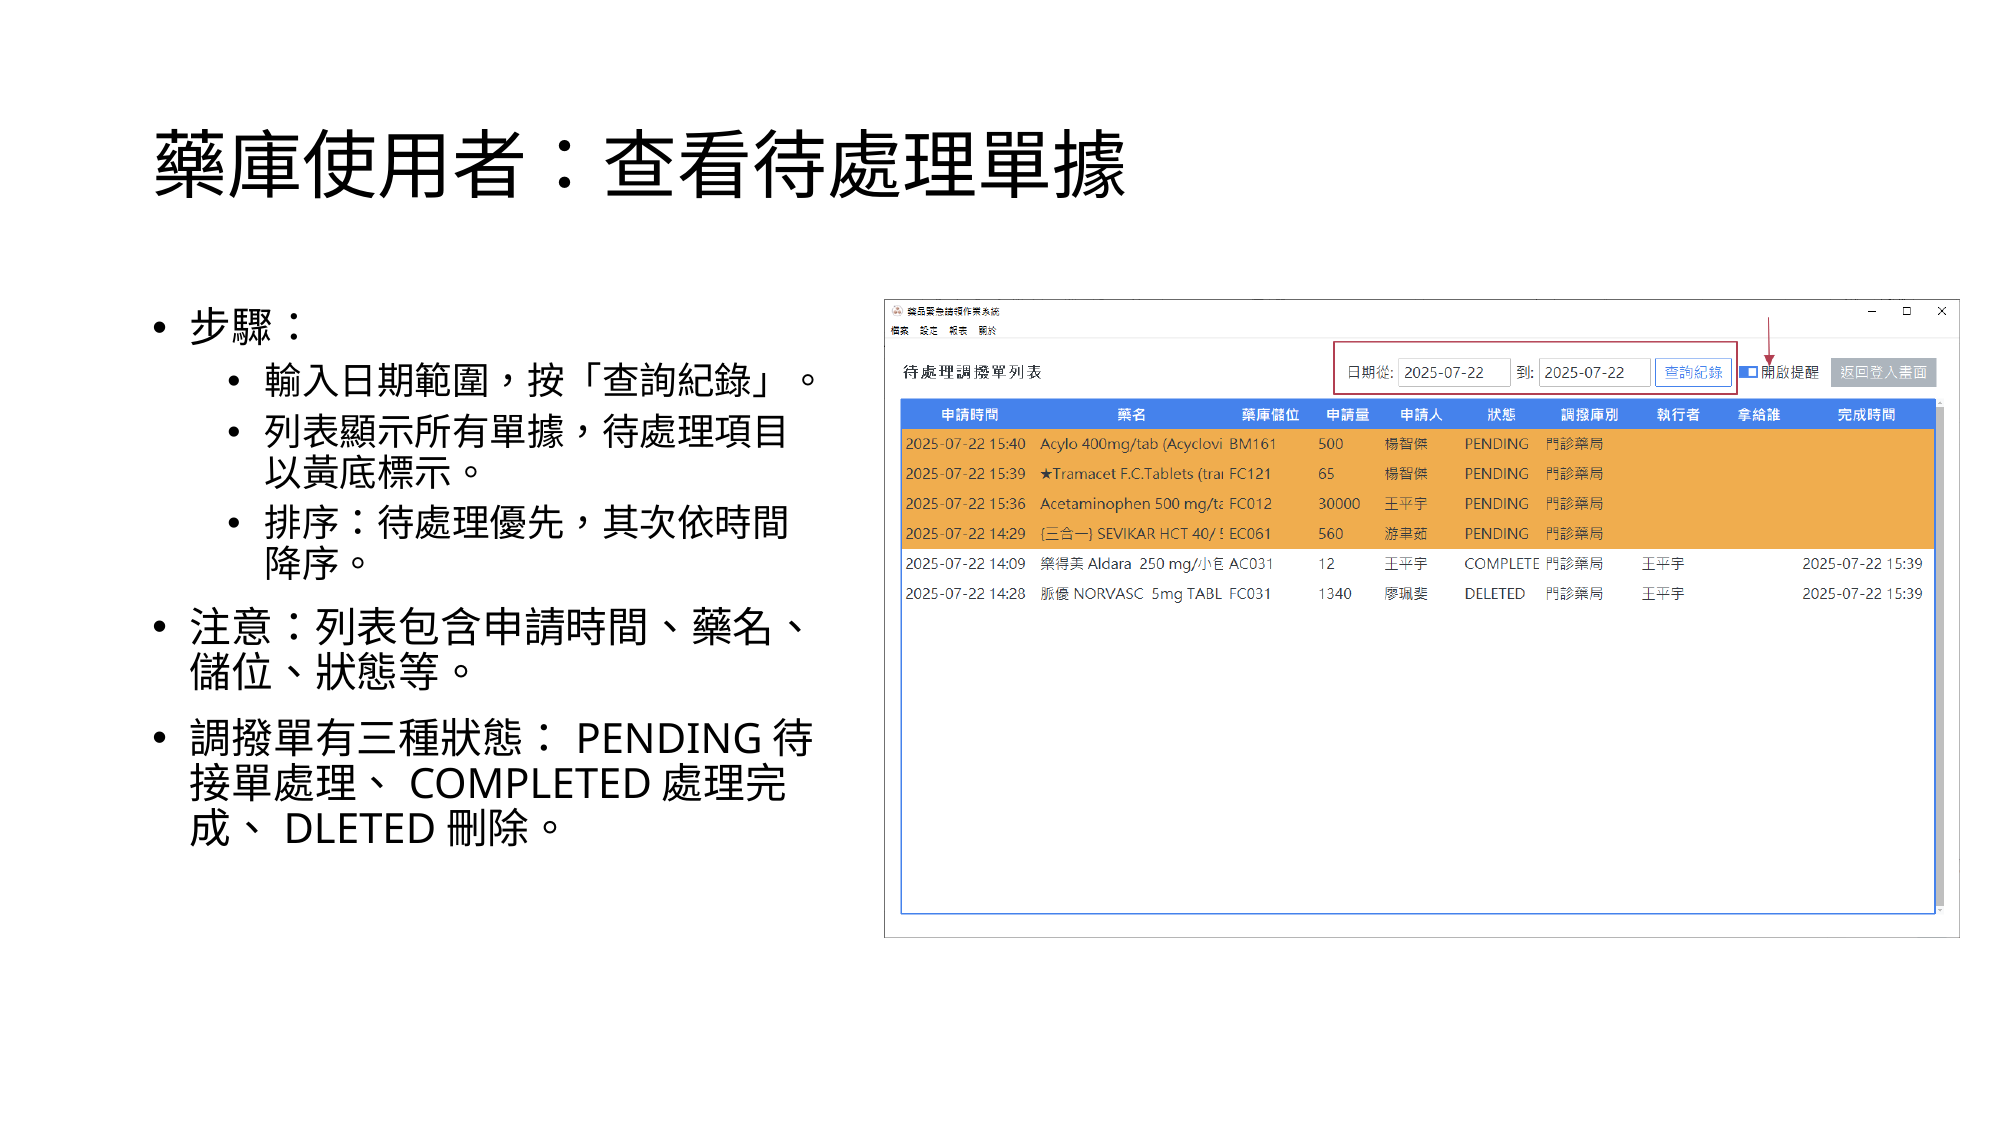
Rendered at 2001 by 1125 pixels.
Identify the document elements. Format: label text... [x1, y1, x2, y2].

list 步驟： 輸入日期範圍，按「查詢紀錄」。 列表顯示所有單據，待處理項目以黃底標示。 排序：待處理優先，其次依時間降序。 注意：列表包含申請時間、藥名、儲位、狀態等。 調撥單有三種狀態：PENDING待接單處理、COMPLETED處理完成、DLETED刪除。 [137, 299, 831, 1014]
picture [884, 298, 1961, 938]
title 藥庫使用者：查看待處理單據 [137, 59, 1863, 278]
